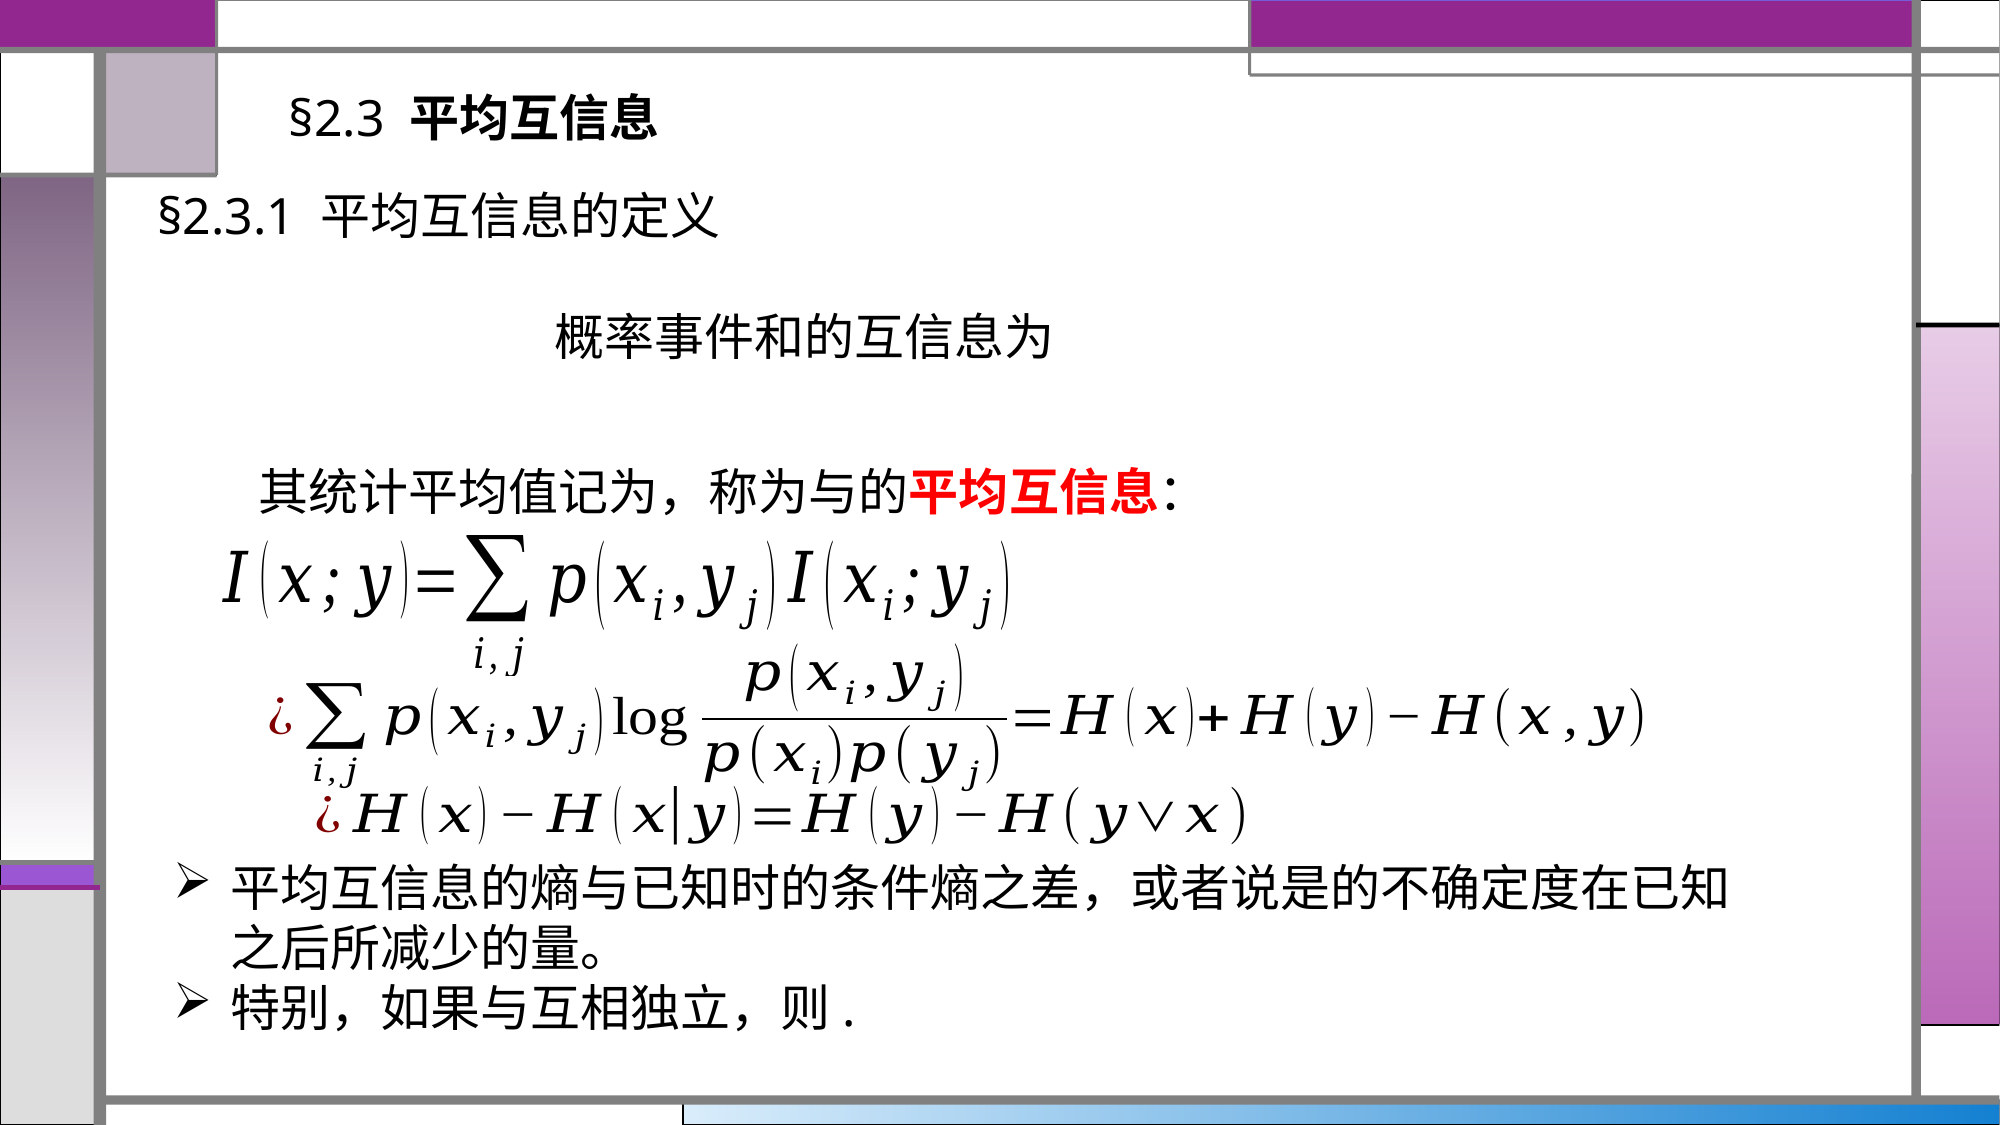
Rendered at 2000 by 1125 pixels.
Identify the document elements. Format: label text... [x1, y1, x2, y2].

text_box §2.3.1 平均互信息的定义 [125, 176, 752, 252]
text_box §2.3 平均互信息 [243, 78, 705, 154]
